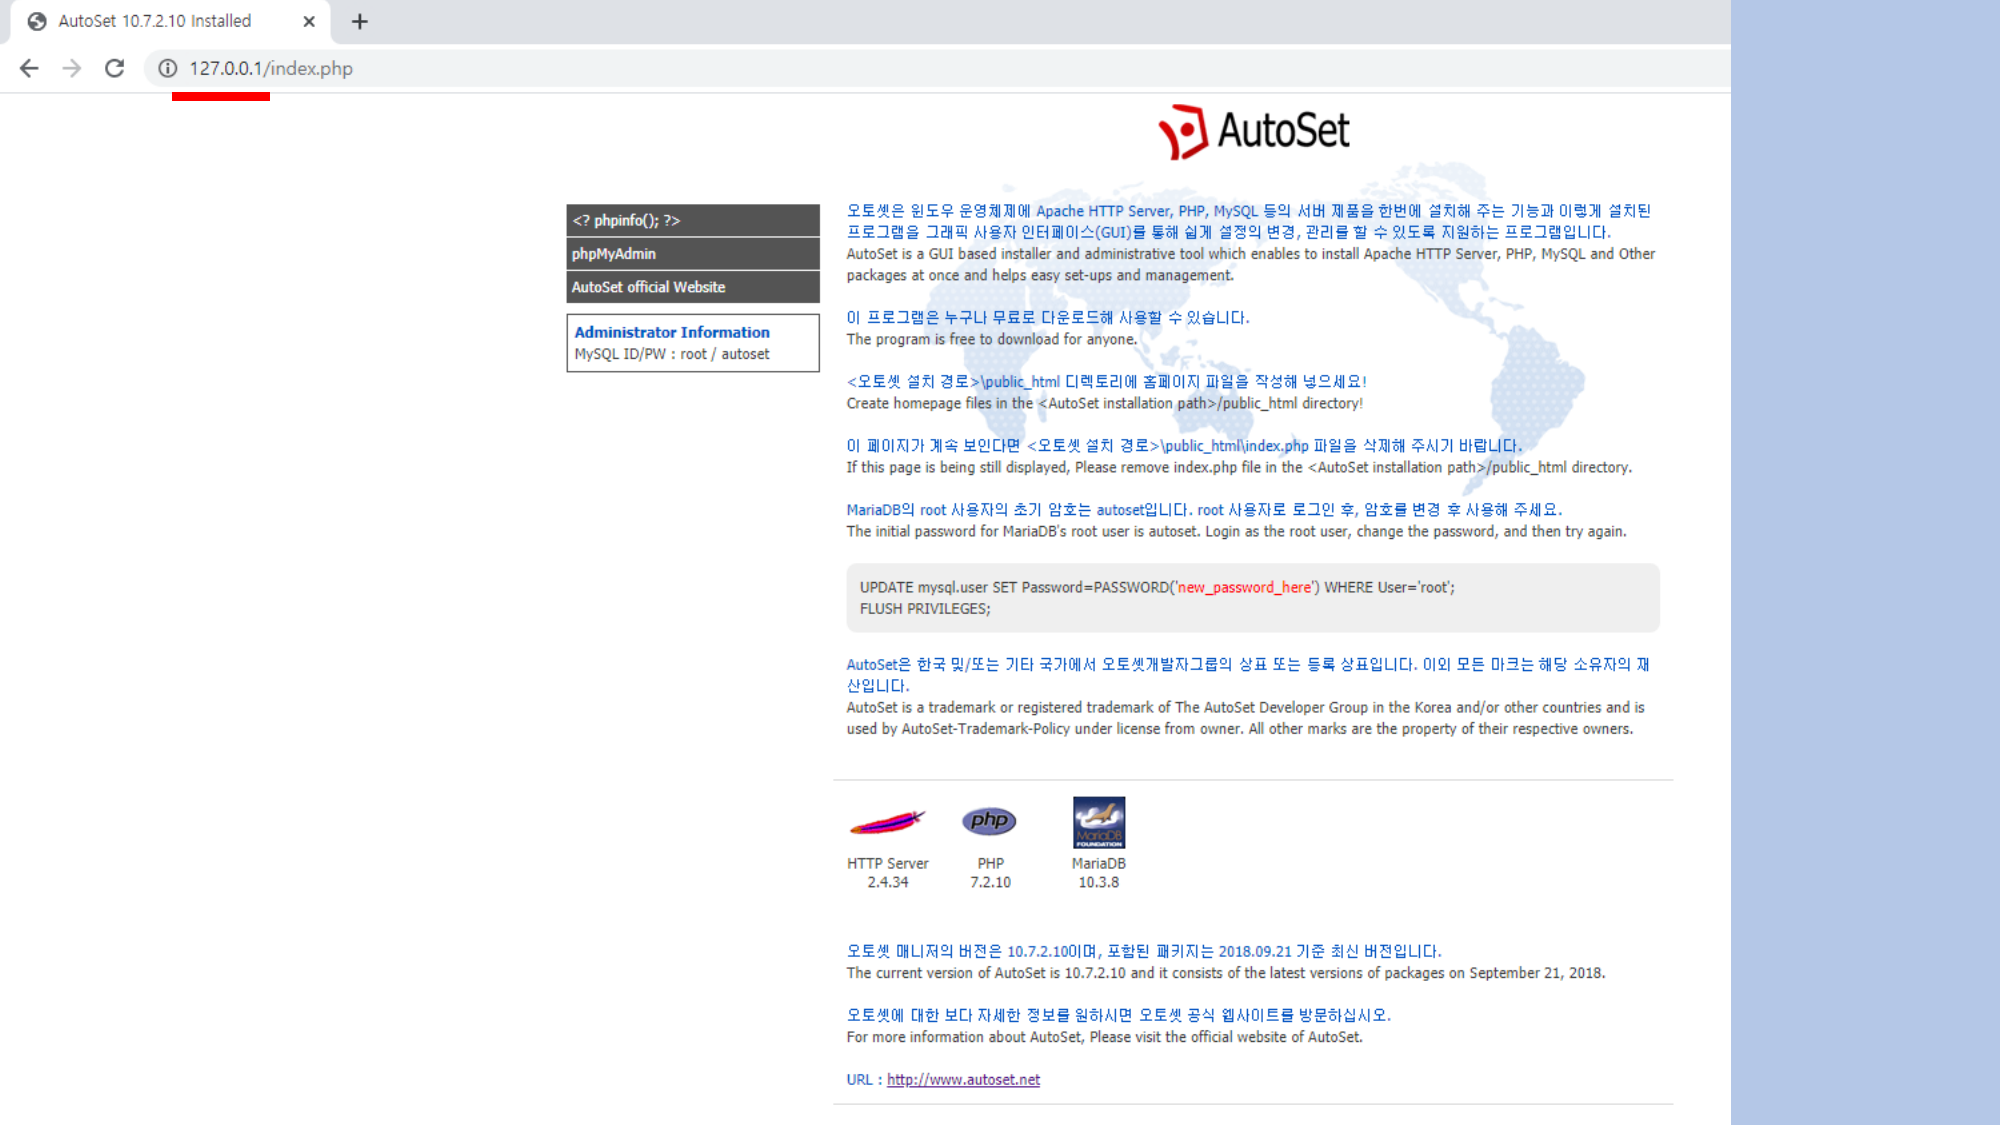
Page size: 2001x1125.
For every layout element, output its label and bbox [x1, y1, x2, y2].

picture [0, 0, 1731, 1125]
